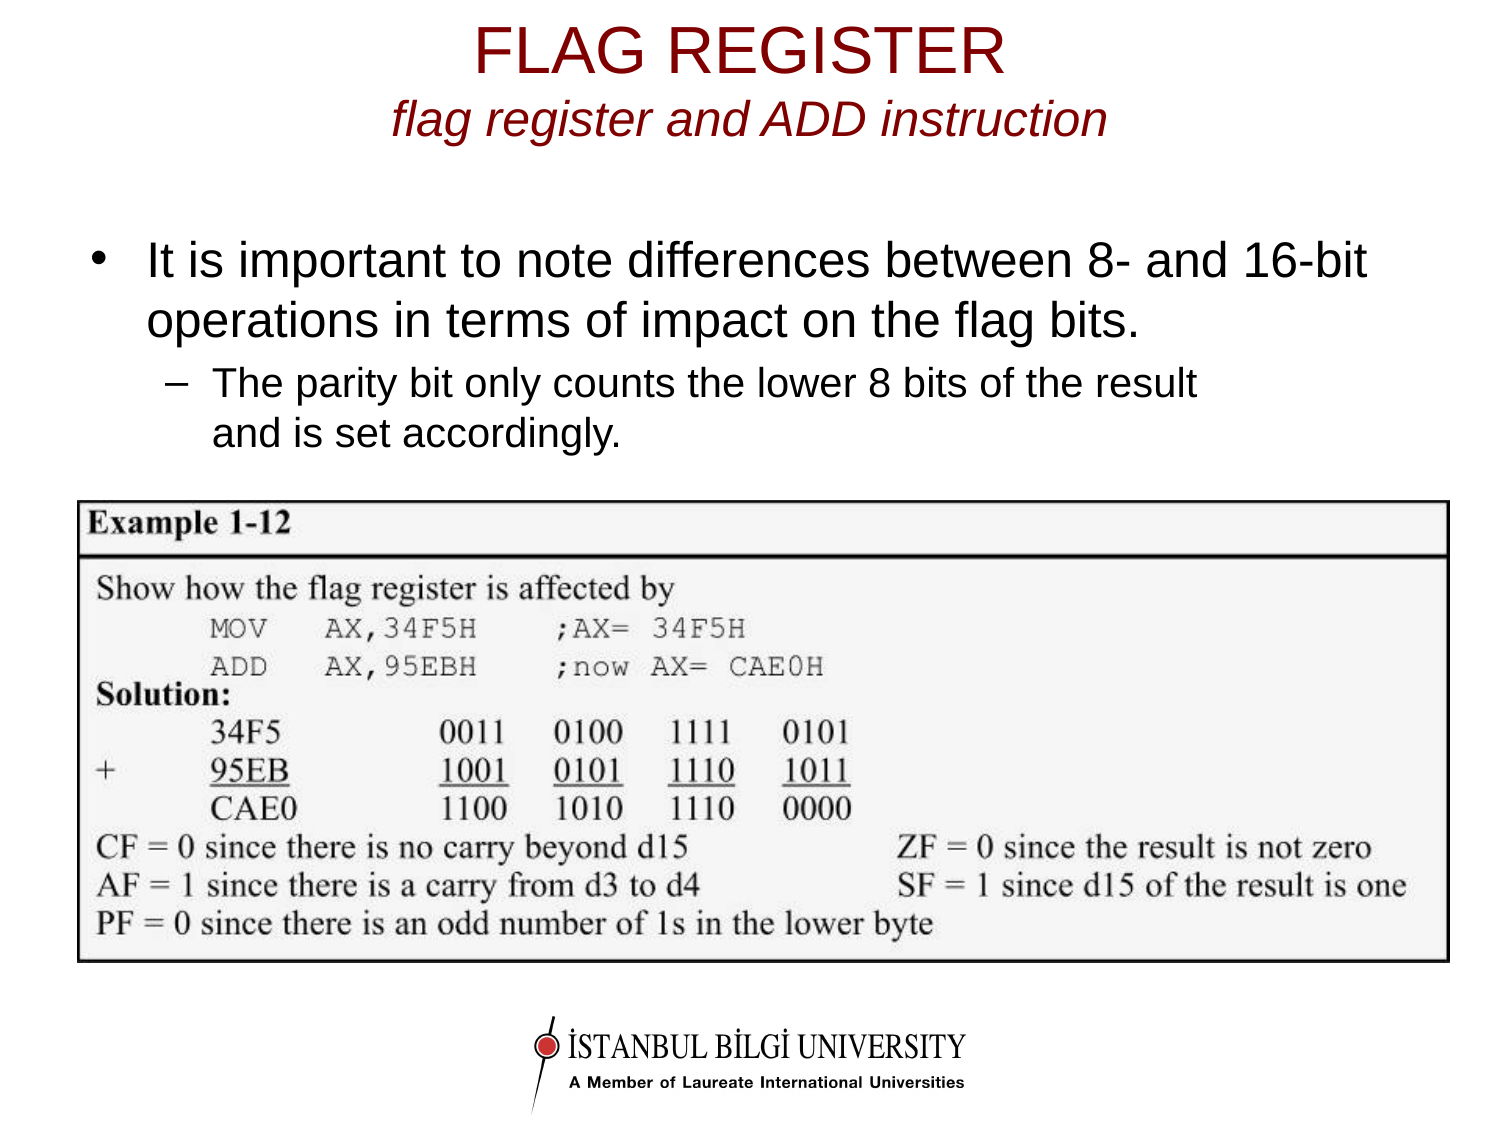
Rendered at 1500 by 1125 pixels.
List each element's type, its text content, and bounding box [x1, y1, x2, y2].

picture [77, 500, 1451, 963]
picture [531, 1016, 966, 1116]
title FLAG REGISTER flag register and ADD instruction [75, 0, 1425, 171]
list It is important to note differences between 8- and 16-bit operations in terms of impact on the flag bits. The parity bit only counts the lower 8 bits of the result and is set accordingly. [75, 220, 1425, 501]
